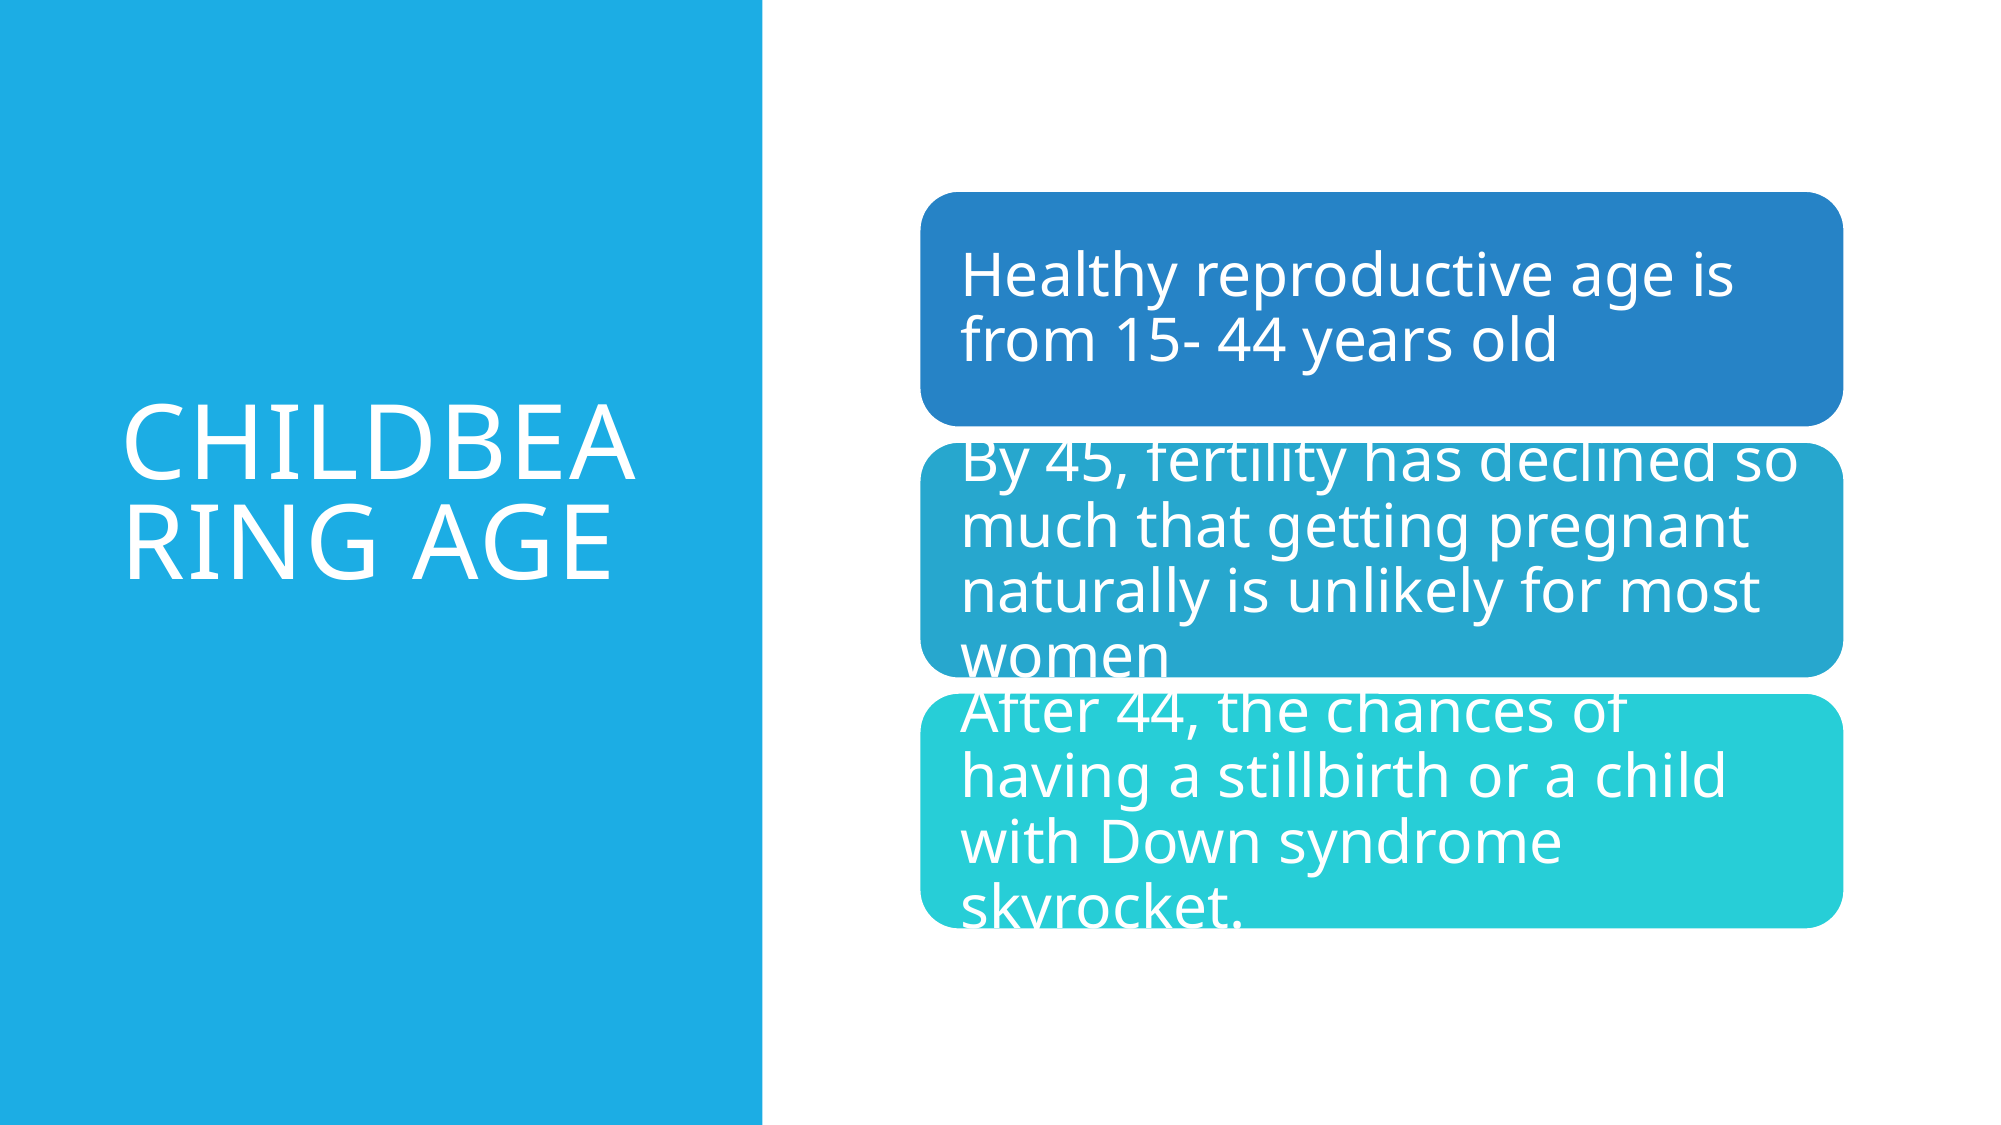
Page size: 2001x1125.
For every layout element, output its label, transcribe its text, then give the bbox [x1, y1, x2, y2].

title Childbearing Age [105, 105, 666, 1020]
text_box [0, 0, 764, 1125]
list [918, 156, 1845, 964]
